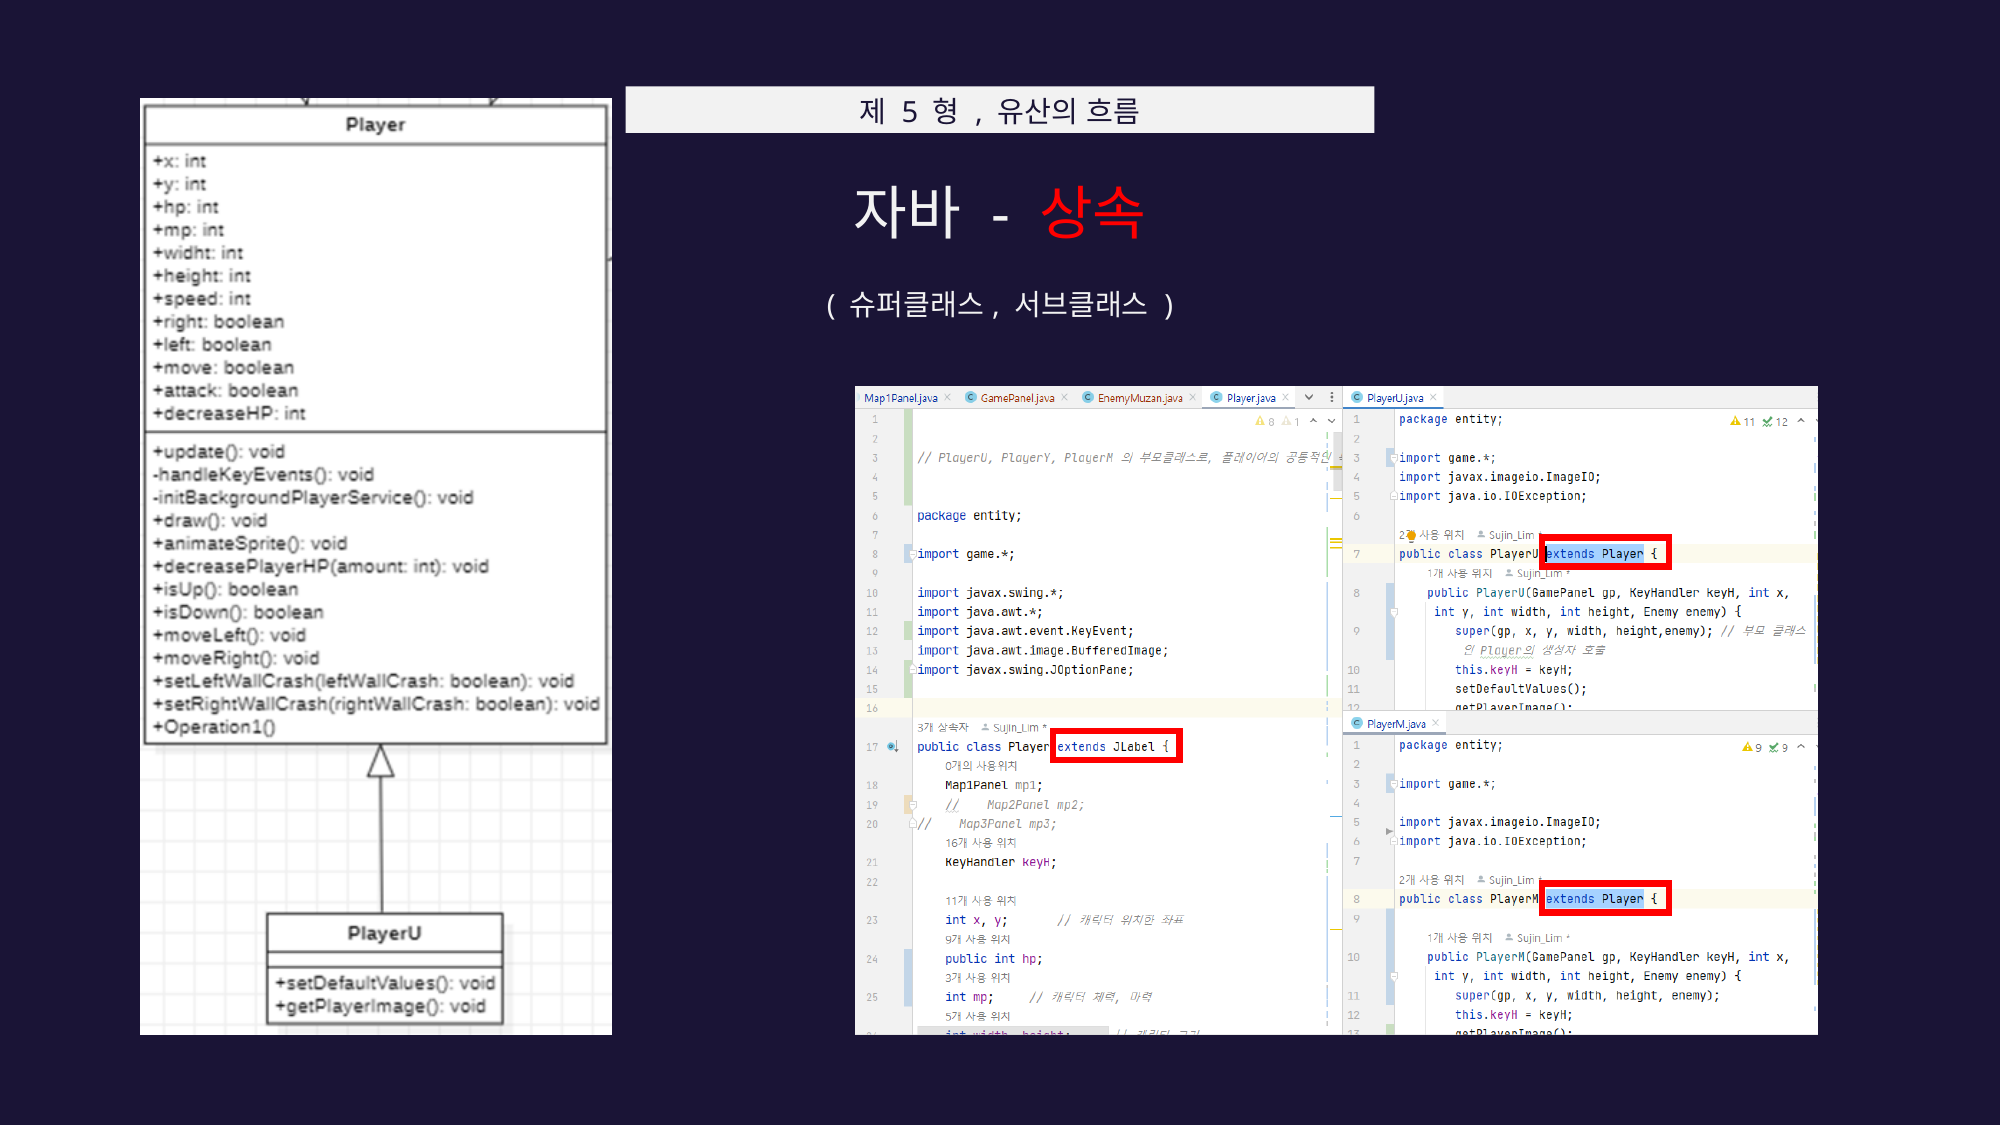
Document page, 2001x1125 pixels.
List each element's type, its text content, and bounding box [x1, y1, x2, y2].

text_box 자바 - 상속 [839, 168, 1161, 254]
picture [854, 386, 1818, 1035]
picture [140, 98, 612, 1035]
text_box 제 5 형 , 유산의 흐름 [625, 85, 1375, 134]
text_box ( 슈퍼클래스, 서브클래스 ) [612, 268, 1608, 329]
